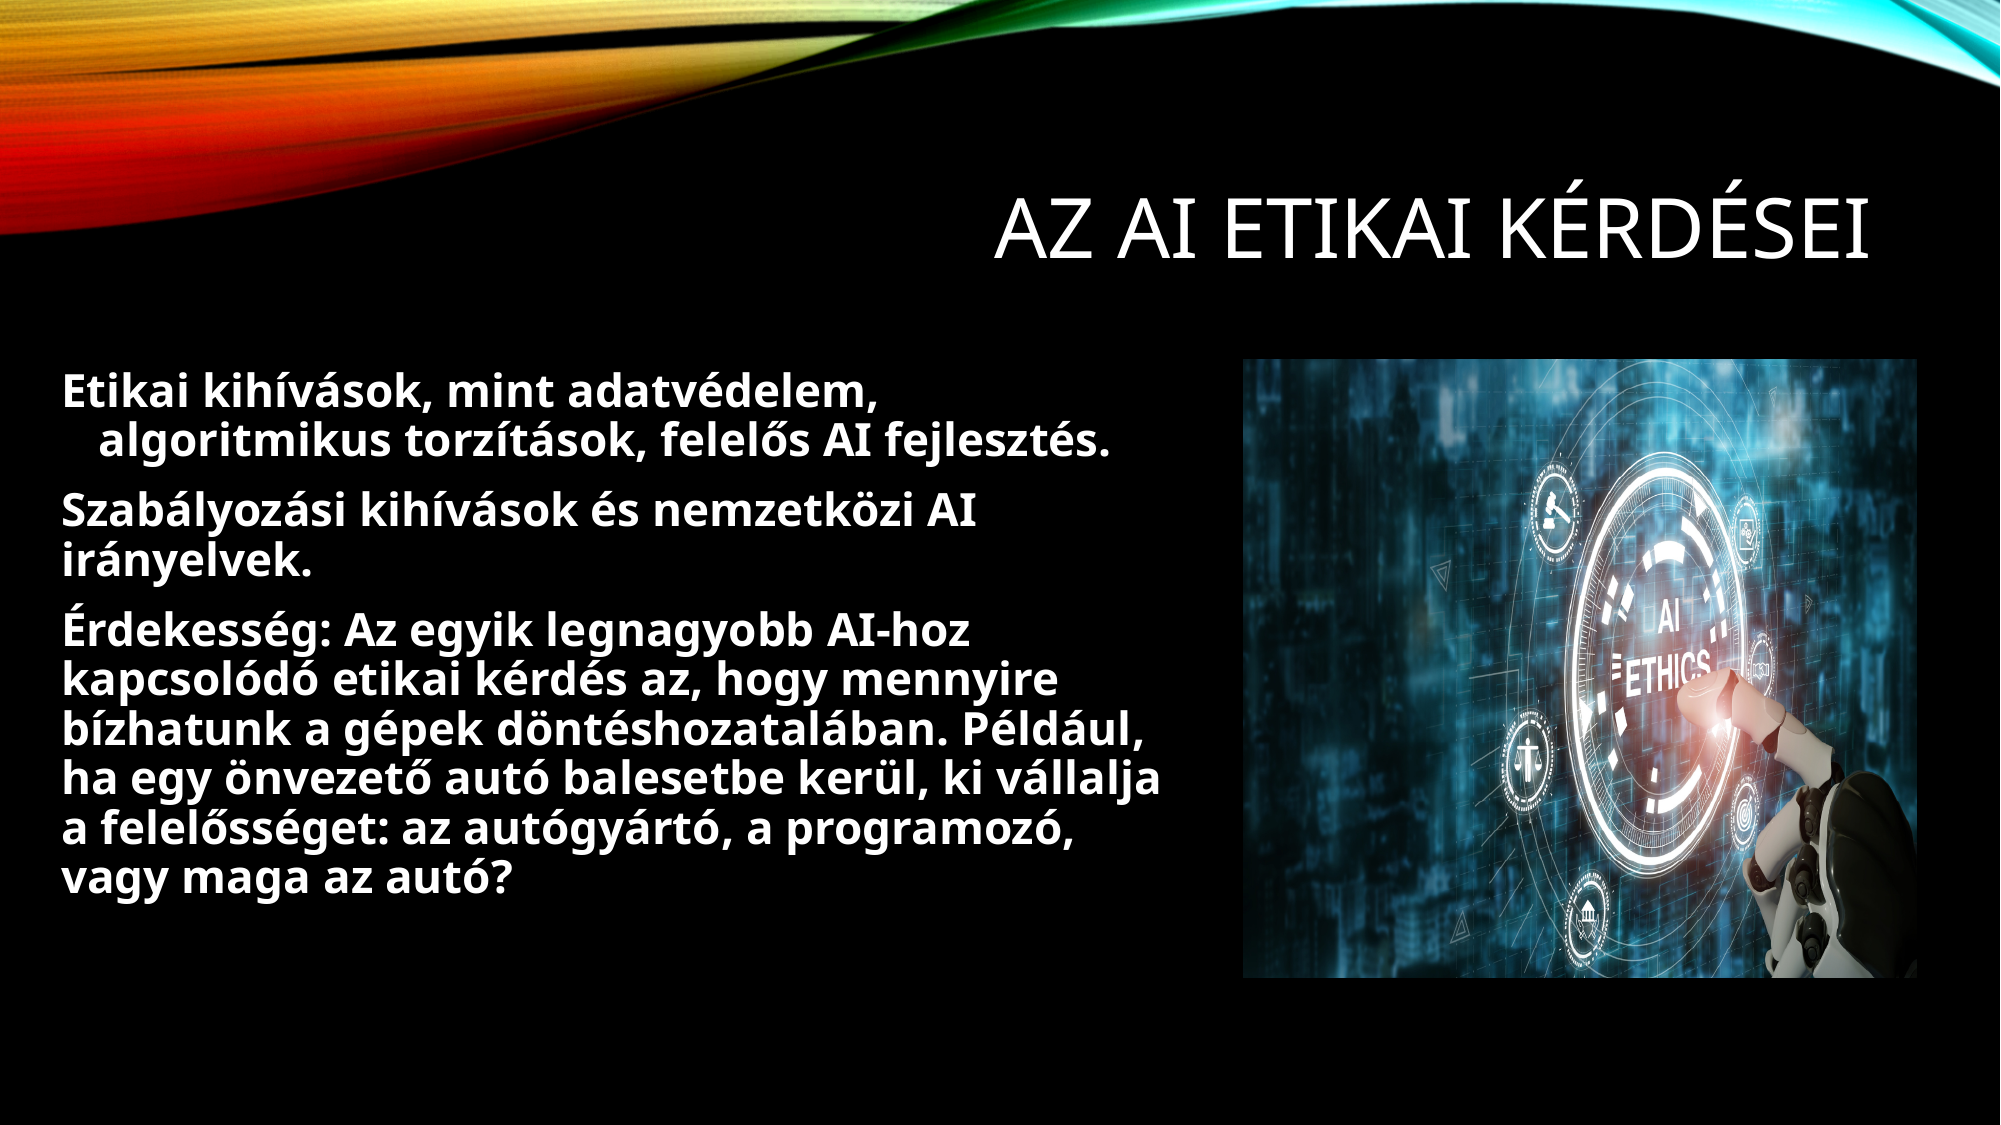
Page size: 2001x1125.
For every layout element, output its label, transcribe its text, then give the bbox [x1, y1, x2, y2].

picture [0, 0, 2000, 237]
picture [1243, 359, 1918, 978]
list Etikai kihívások, mint adatvédelem, algoritmikus torzítások, felelős AI fejlesztés. Szabályozási kihívások és nemzetközi AI irányelvek. Érdekesség: Az egyik legnagyobb AI-hoz kapcsolódó etikai kérdés az, hogy mennyire bízhatunk a gépek döntéshozatalában. Például, ha egy önvezető autó balesetbe kerül, ki vállalja a felelősséget: az autógyártó, a programozó, vagy maga az autó? [46, 360, 1199, 1021]
title Az AI etikai kérdései [474, 125, 1888, 338]
